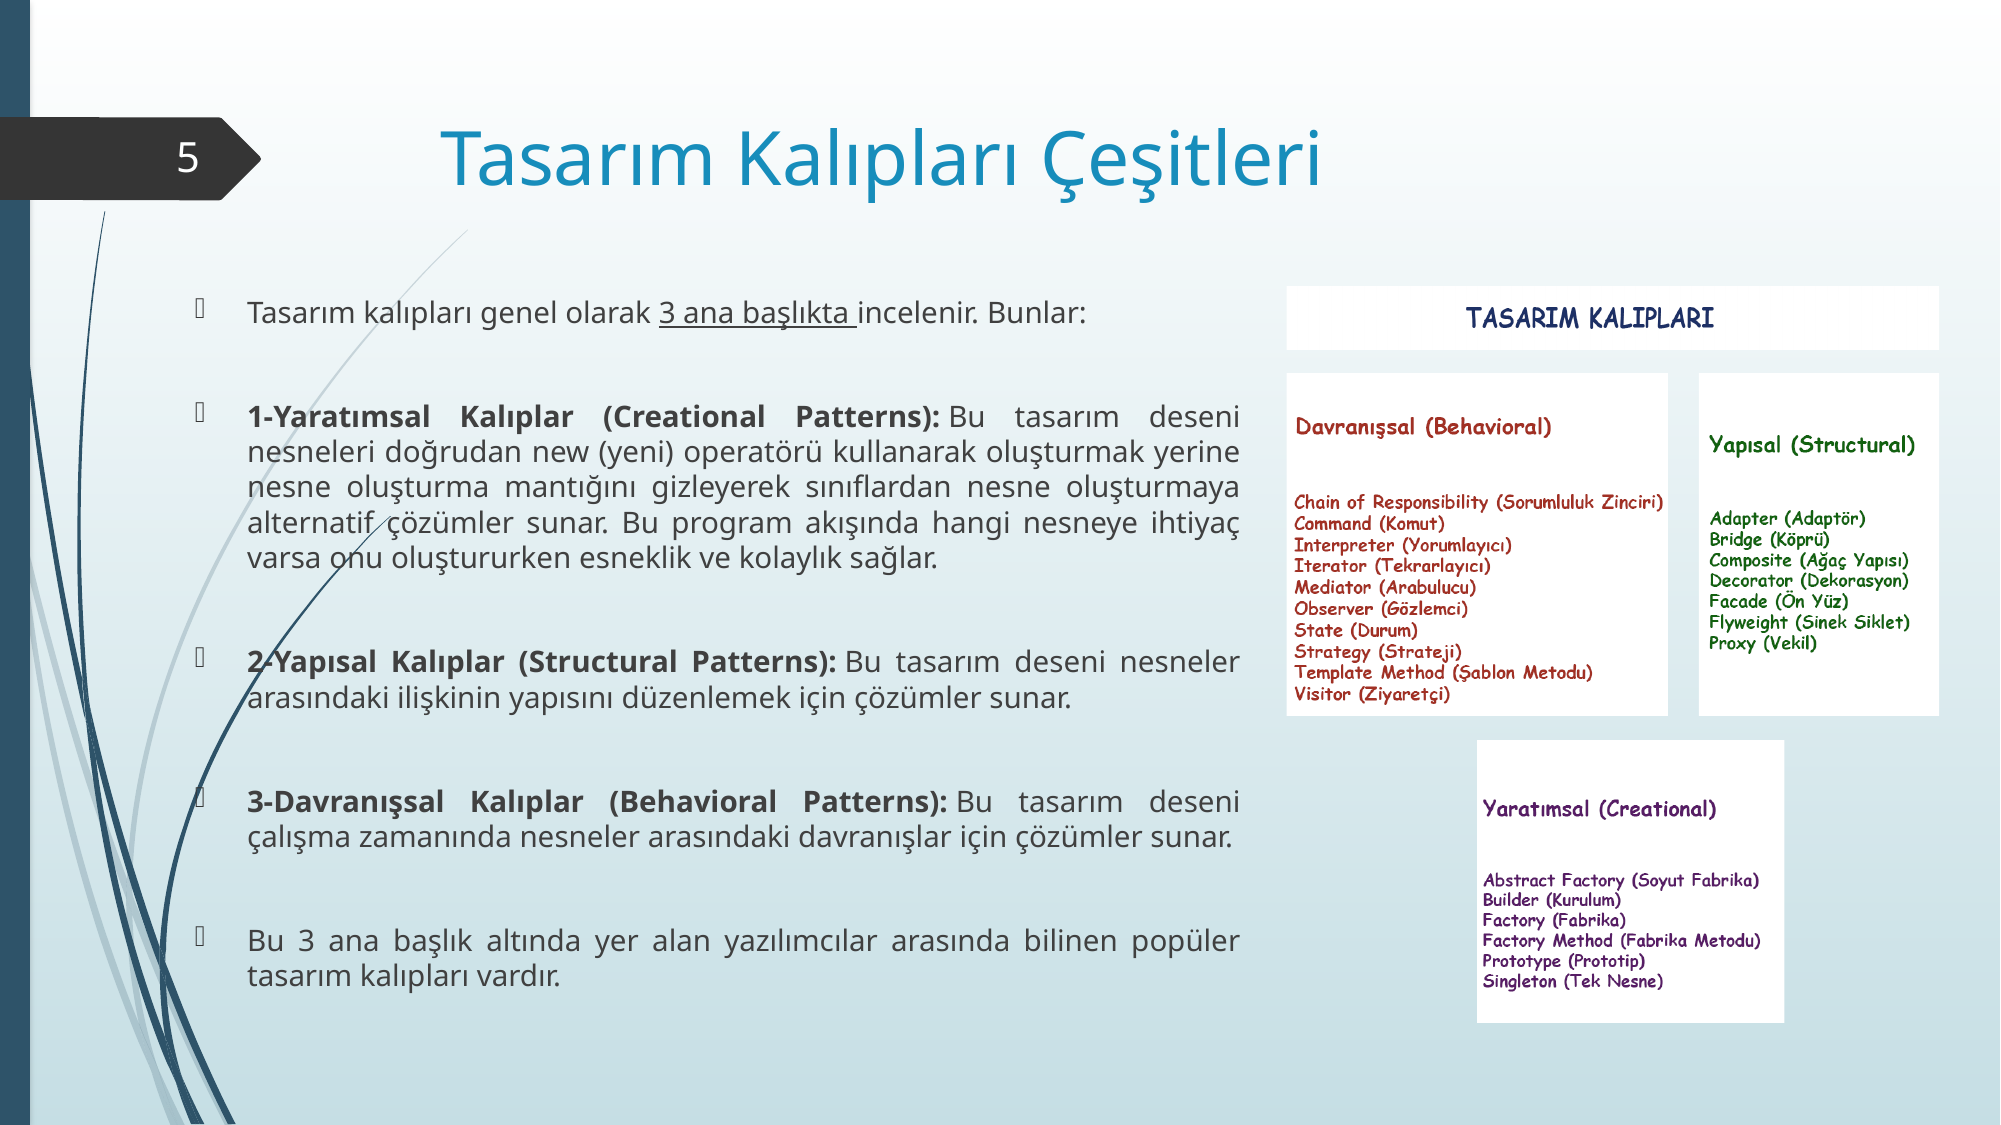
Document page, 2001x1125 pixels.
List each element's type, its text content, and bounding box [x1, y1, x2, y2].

title Tasarım Kalıpları Çeşitleri [425, 102, 1888, 313]
picture [1286, 373, 1669, 717]
picture [1476, 739, 1785, 1023]
picture [1286, 285, 1940, 350]
picture [1698, 373, 1940, 717]
list Tasarım kalıpları genel olarak 3 ana başlıkta incelenir. Bunlar: 1-Yaratımsal Kalıplar (Creational Patterns): Bu tasarım deseni nesneleri doğrudan new (yeni) operatörü kullanarak oluşturmak yerine nesne oluşturma mantığını gizleyerek sınıflardan nesne oluşturmaya alternatif çözümler sunar. Bu program akışında hangi nesneye ihtiyaç varsa onu oluştururken esneklik ve kolaylık sağlar. 2-Yapısal Kalıplar (Structural Patterns): Bu tasarım deseni nesneler arasındaki ilişkinin yapısını düzenlemek için çözümler sunar. 3-Davranışsal Kalıplar (Behavioral Patterns): Bu tasarım deseni çalışma zamanında nesneler arasındaki davranışlar için çözümler sunar. Bu 3 ana başlık altında yer alan yazılımcılar arasında bilinen popüler tasarım kalıpları vardır. [179, 286, 1256, 1040]
slide_number 5 [87, 129, 216, 190]
